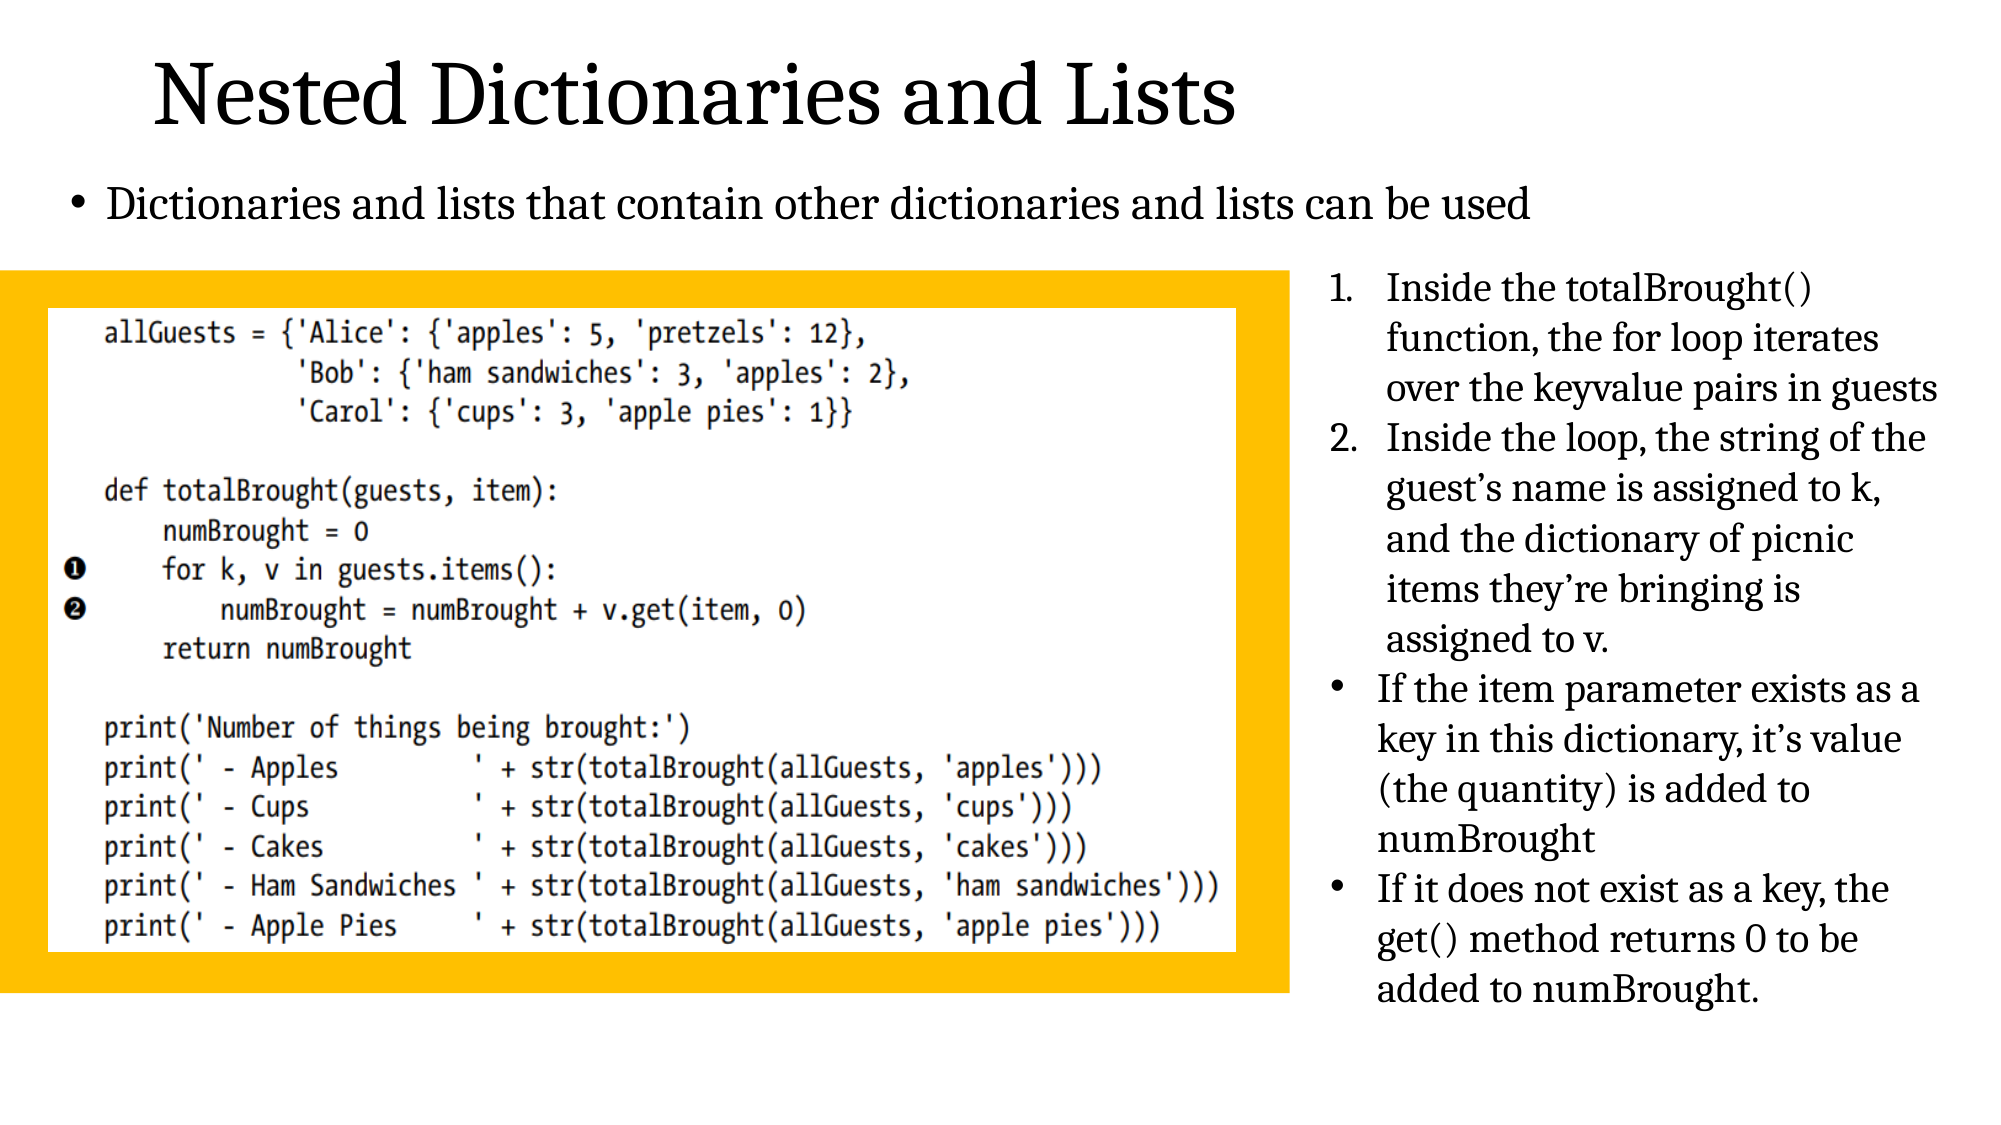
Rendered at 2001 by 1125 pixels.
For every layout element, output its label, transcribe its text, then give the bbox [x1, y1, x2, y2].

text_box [0, 270, 1290, 994]
title Nested Dictionaries and Lists [137, 18, 1863, 171]
text_box Inside the totalBrought() function, the for loop iterates over the keyvalue pairs in guests Inside the loop, the string of the guest’s name is assigned to k, and the dictionary of picnic items they’re bringing is assigned to v. If the item parameter exists as a key in this dictionary, it’s value (the quantity) is added to numBrought If it does not exist as a key, the get() method returns 0 to be added to numBrought. [1315, 252, 1964, 1018]
list Dictionaries and lists that contain other dictionaries and lists can be used [54, 170, 1780, 271]
